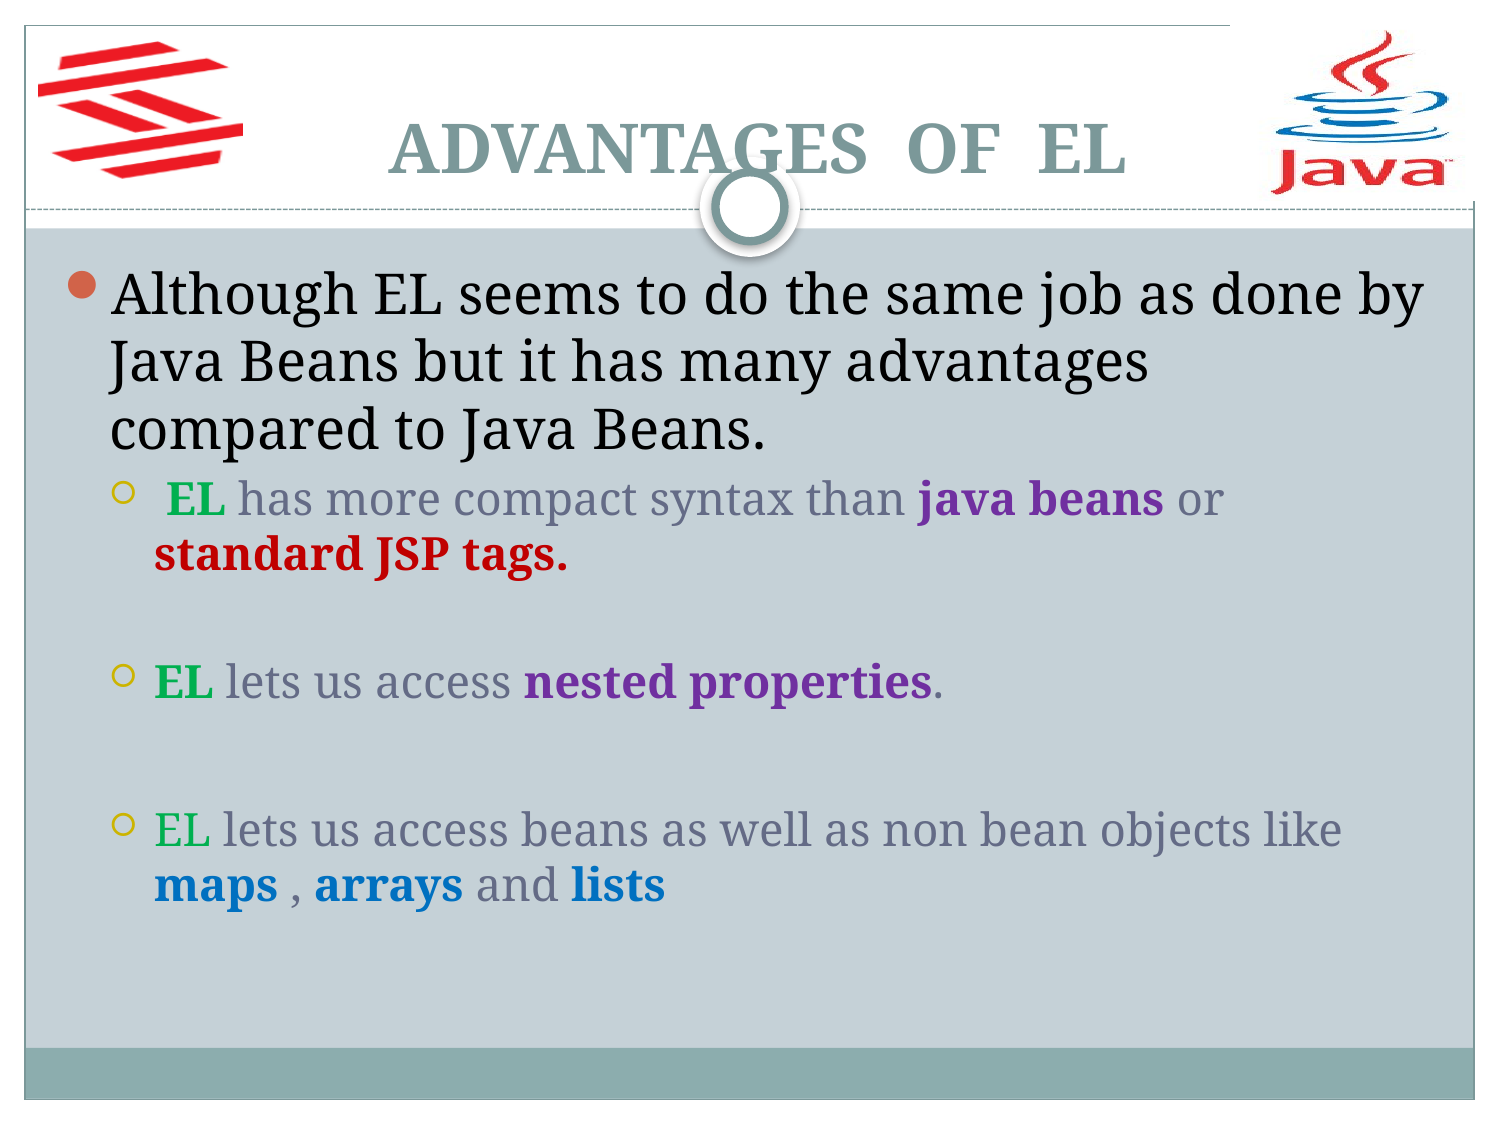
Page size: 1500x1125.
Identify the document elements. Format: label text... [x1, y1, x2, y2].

title ADVANTAGES OF EL [58, 70, 1223, 195]
picture [37, 40, 243, 185]
picture [1230, 23, 1483, 201]
list Although EL seems to do the same job as done by Java Beans but it has many advantages compared to Java Beans. EL has more compact syntax than java beans or standard JSP tags. EL lets us access nested properties. EL lets us access beans as well as non bean objects like maps , arrays and lists [49, 250, 1445, 1001]
